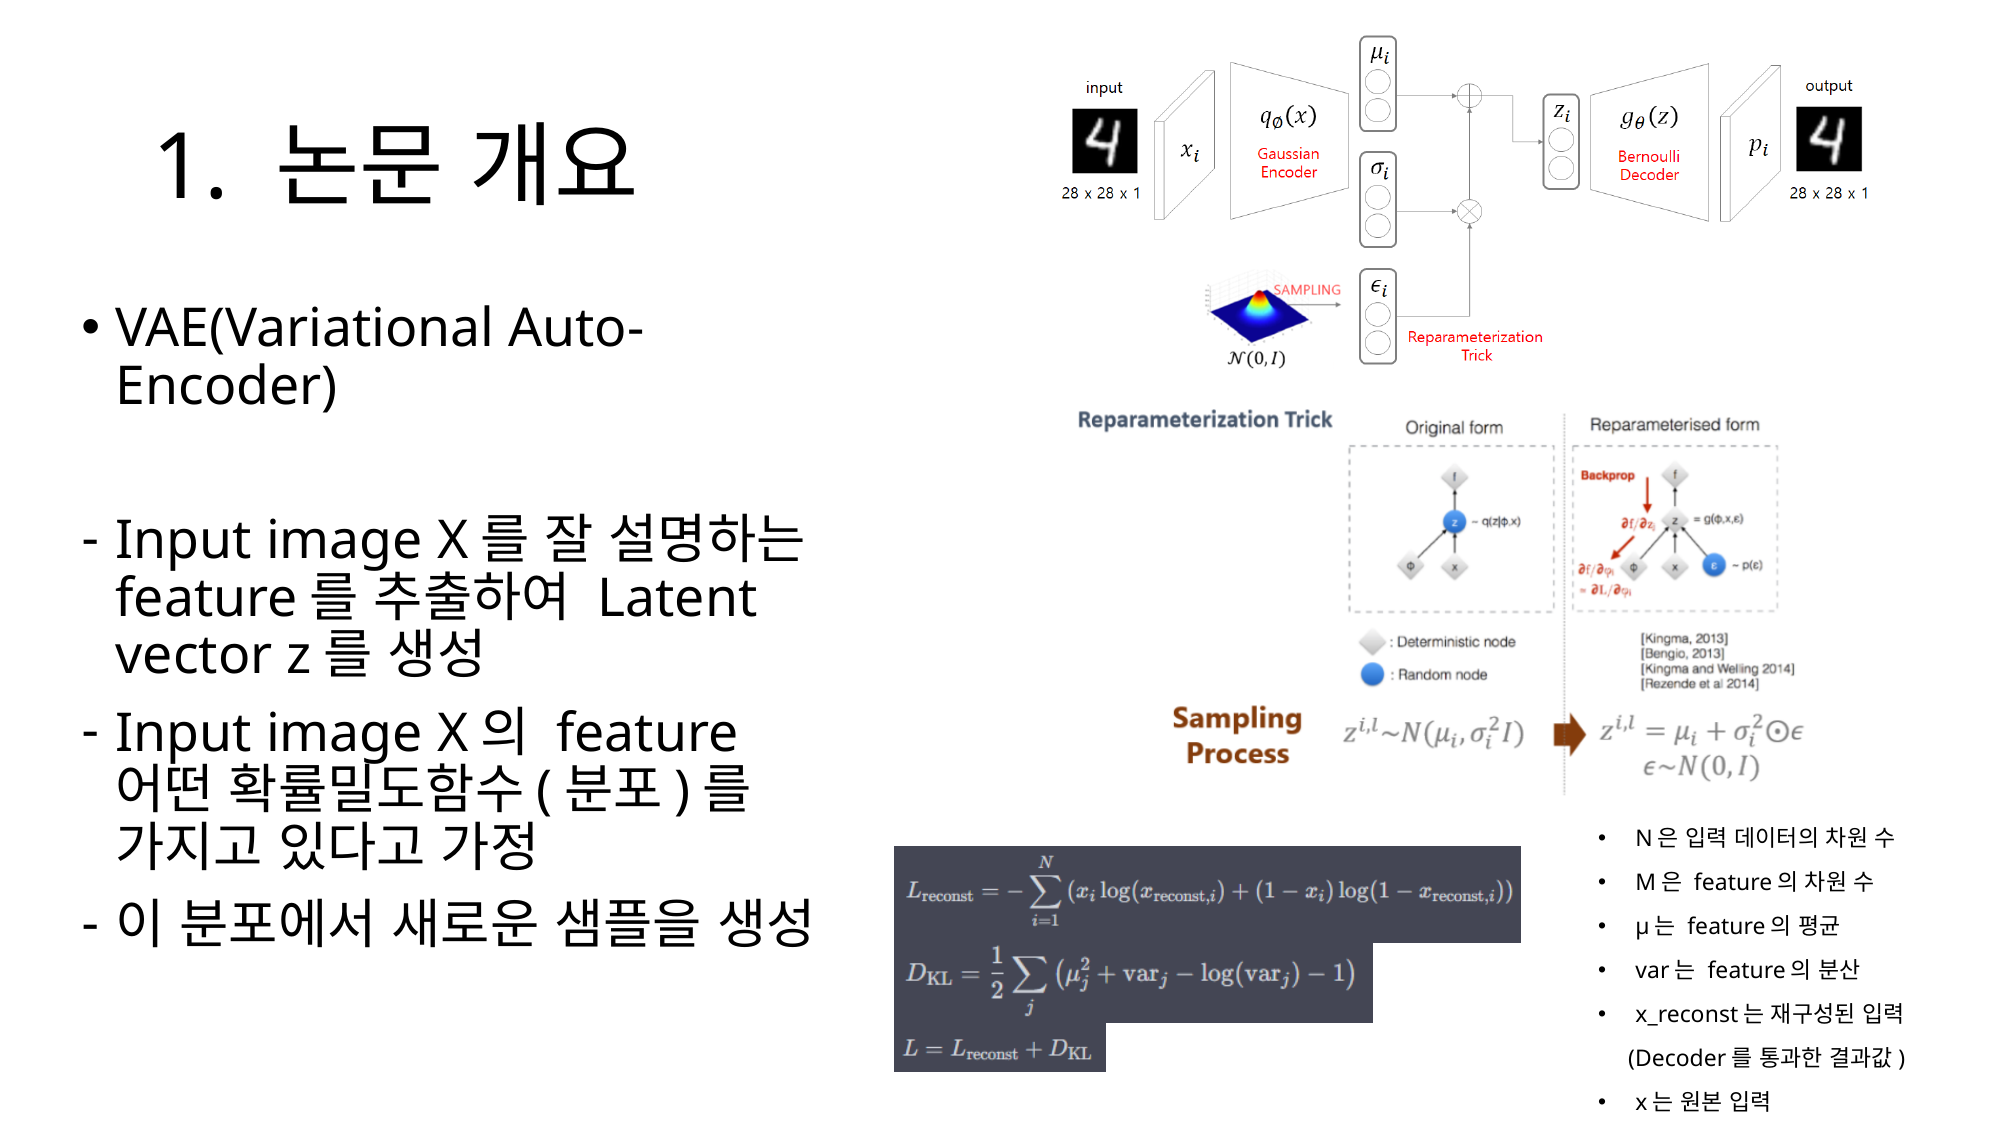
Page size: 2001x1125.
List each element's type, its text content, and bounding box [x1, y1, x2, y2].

text_box N은 입력 데이터의 차원 수 M은 feature의 차원 수 μ는 feature의 평균 var는 feature의 분산 x_reconst는 재구성된 입력 (Decoder를 통과한 결과값) x는 원본 입력 [1583, 819, 2000, 1125]
title 1. 논문 개요 [137, 59, 1054, 278]
picture [1054, 13, 1885, 403]
text_box VAE(Variational Auto-Encoder) Input image X를 잘 설명하는 feature를 추출하여 Latent vector z를 생성 Input image X의 feature 어떤 확률밀도함수(분포)를 가지고 있다고 가정 이 분포에서 새로운 샘플을 생성 [66, 292, 837, 1009]
picture [1072, 406, 1814, 798]
picture [894, 846, 1521, 1072]
